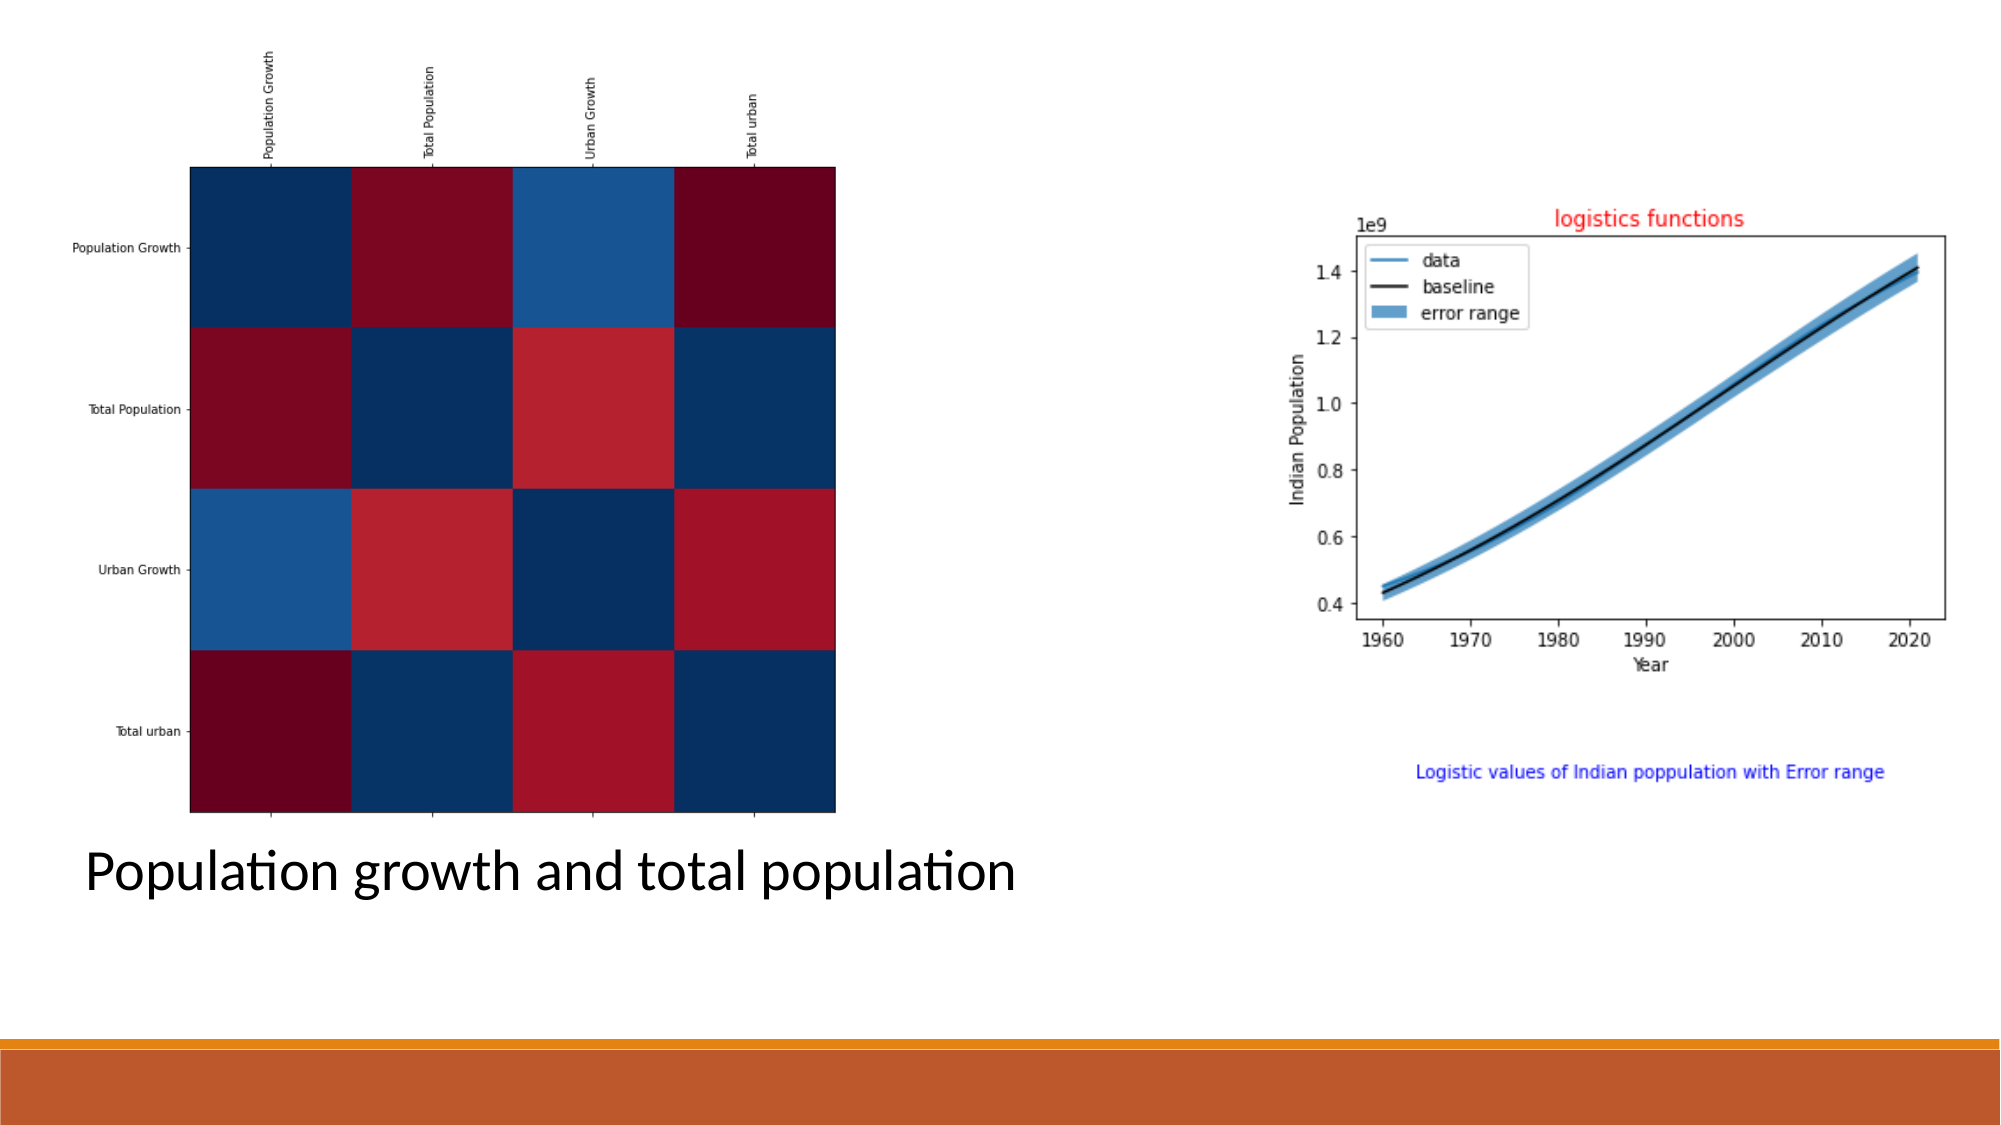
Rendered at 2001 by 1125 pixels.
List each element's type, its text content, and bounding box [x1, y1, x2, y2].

text_box Population growth and total population [70, 825, 1033, 910]
picture [1279, 197, 1958, 793]
picture [63, 41, 844, 826]
